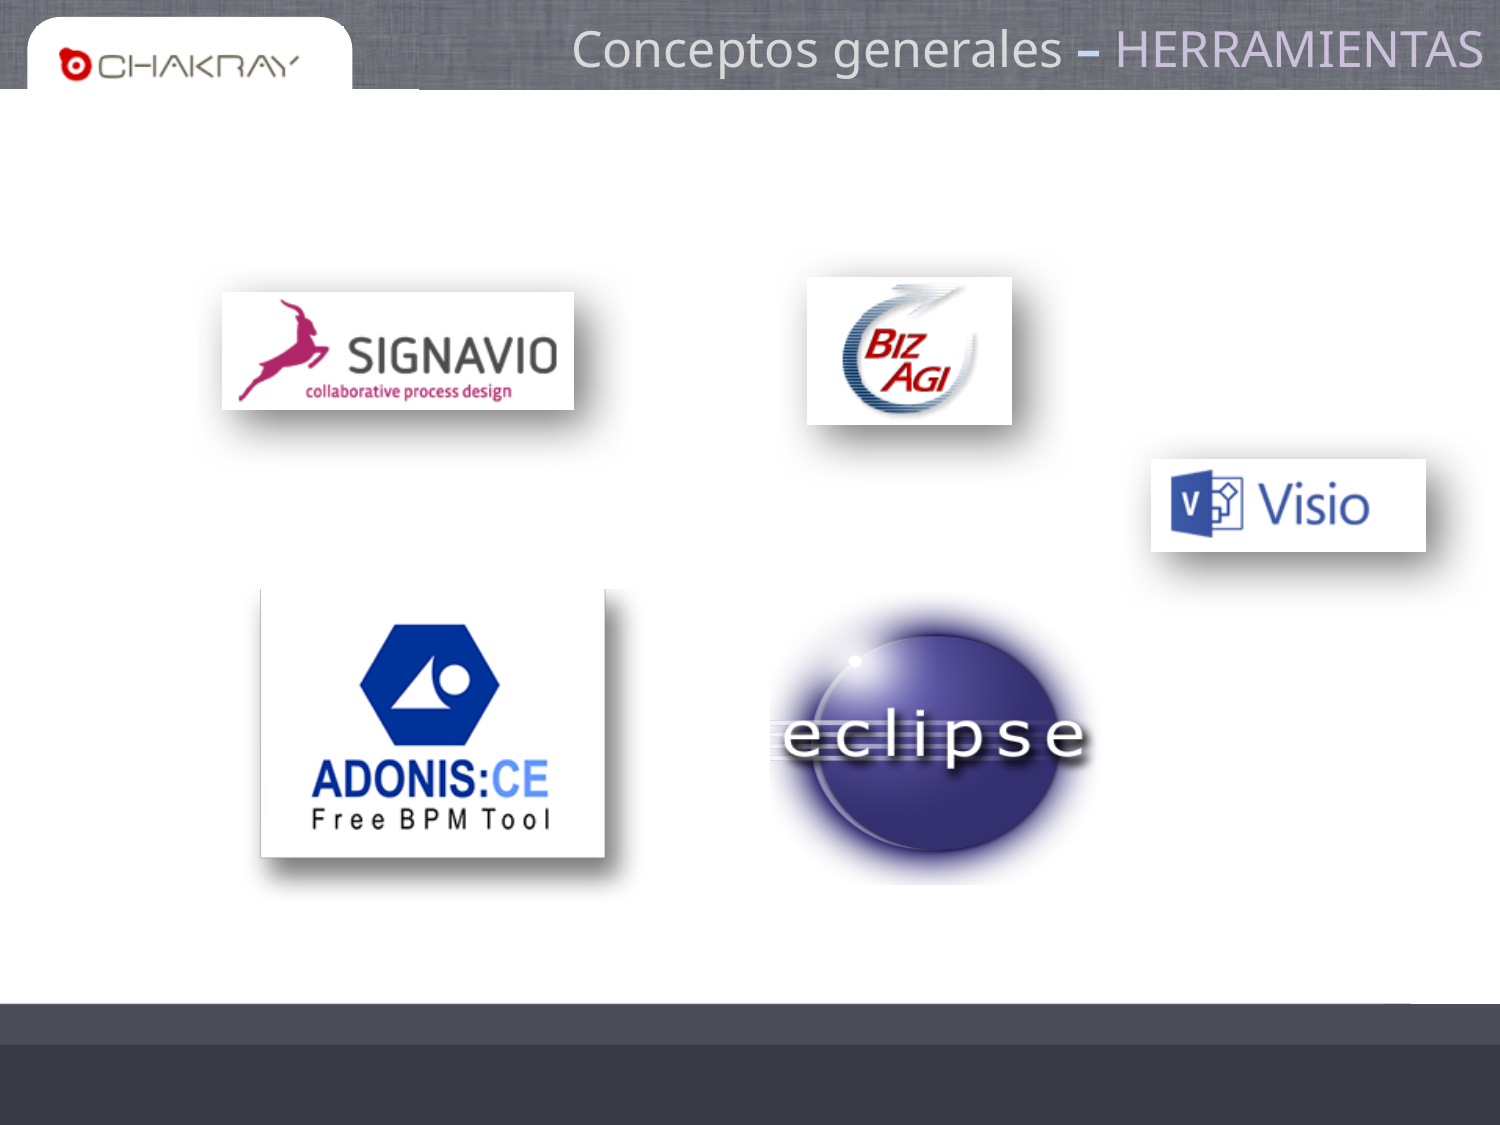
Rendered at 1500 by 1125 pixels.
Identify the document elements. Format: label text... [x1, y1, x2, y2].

picture [241, 589, 668, 903]
picture [222, 292, 575, 411]
picture [0, 1001, 1500, 1125]
text_box Conceptos generales – HERRAMIENTAS [372, 11, 1500, 84]
picture [770, 589, 1102, 886]
picture [0, 0, 1500, 114]
picture [806, 277, 1013, 426]
picture [1151, 458, 1426, 552]
